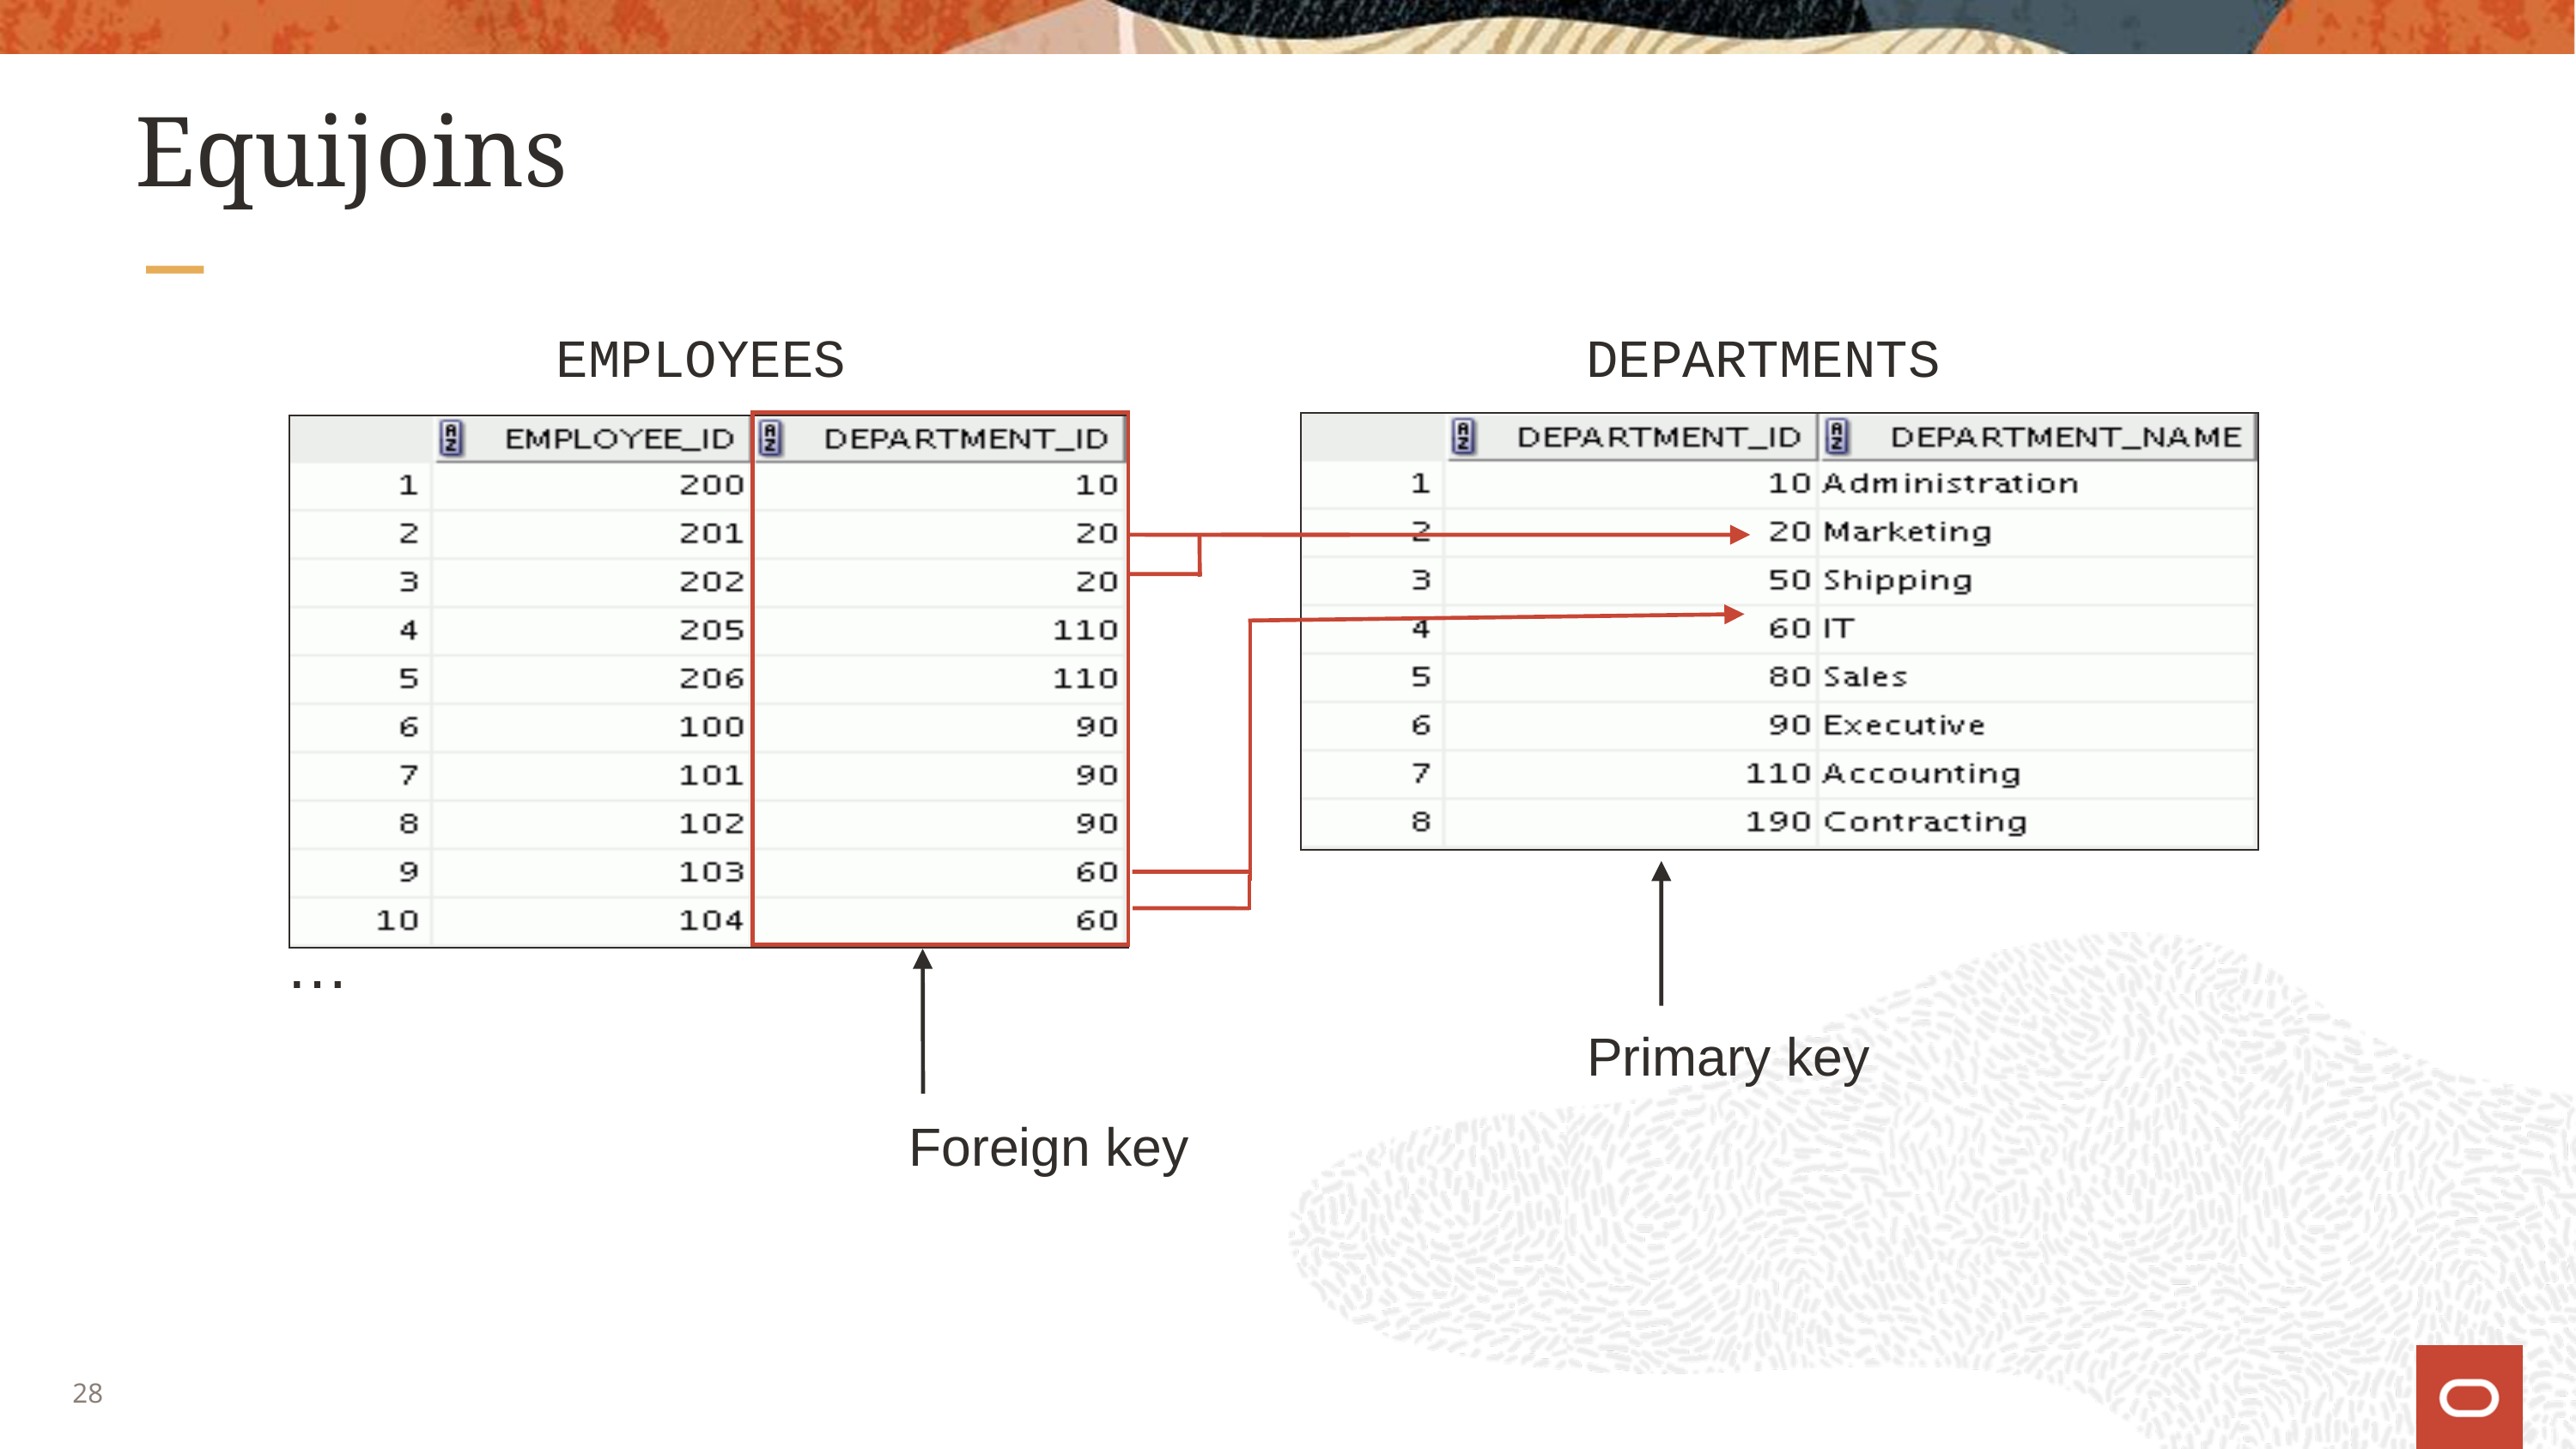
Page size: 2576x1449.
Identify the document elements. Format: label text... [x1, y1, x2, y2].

picture [0, 0, 2576, 54]
picture [1301, 414, 2258, 849]
picture [2416, 1345, 2523, 1449]
text_box [914, 955, 932, 1094]
text_box [752, 412, 1129, 416]
text_box Primary key [1567, 1005, 1890, 1096]
text_box … [283, 920, 386, 1004]
text_box DEPARTMENTS [1566, 313, 1993, 398]
text_box Foreign key [889, 1096, 1209, 1187]
title Equijoins [131, 86, 2445, 252]
text_box EMPLOYEES [536, 313, 881, 398]
text_box [1652, 860, 1671, 1006]
picture [289, 415, 1127, 948]
